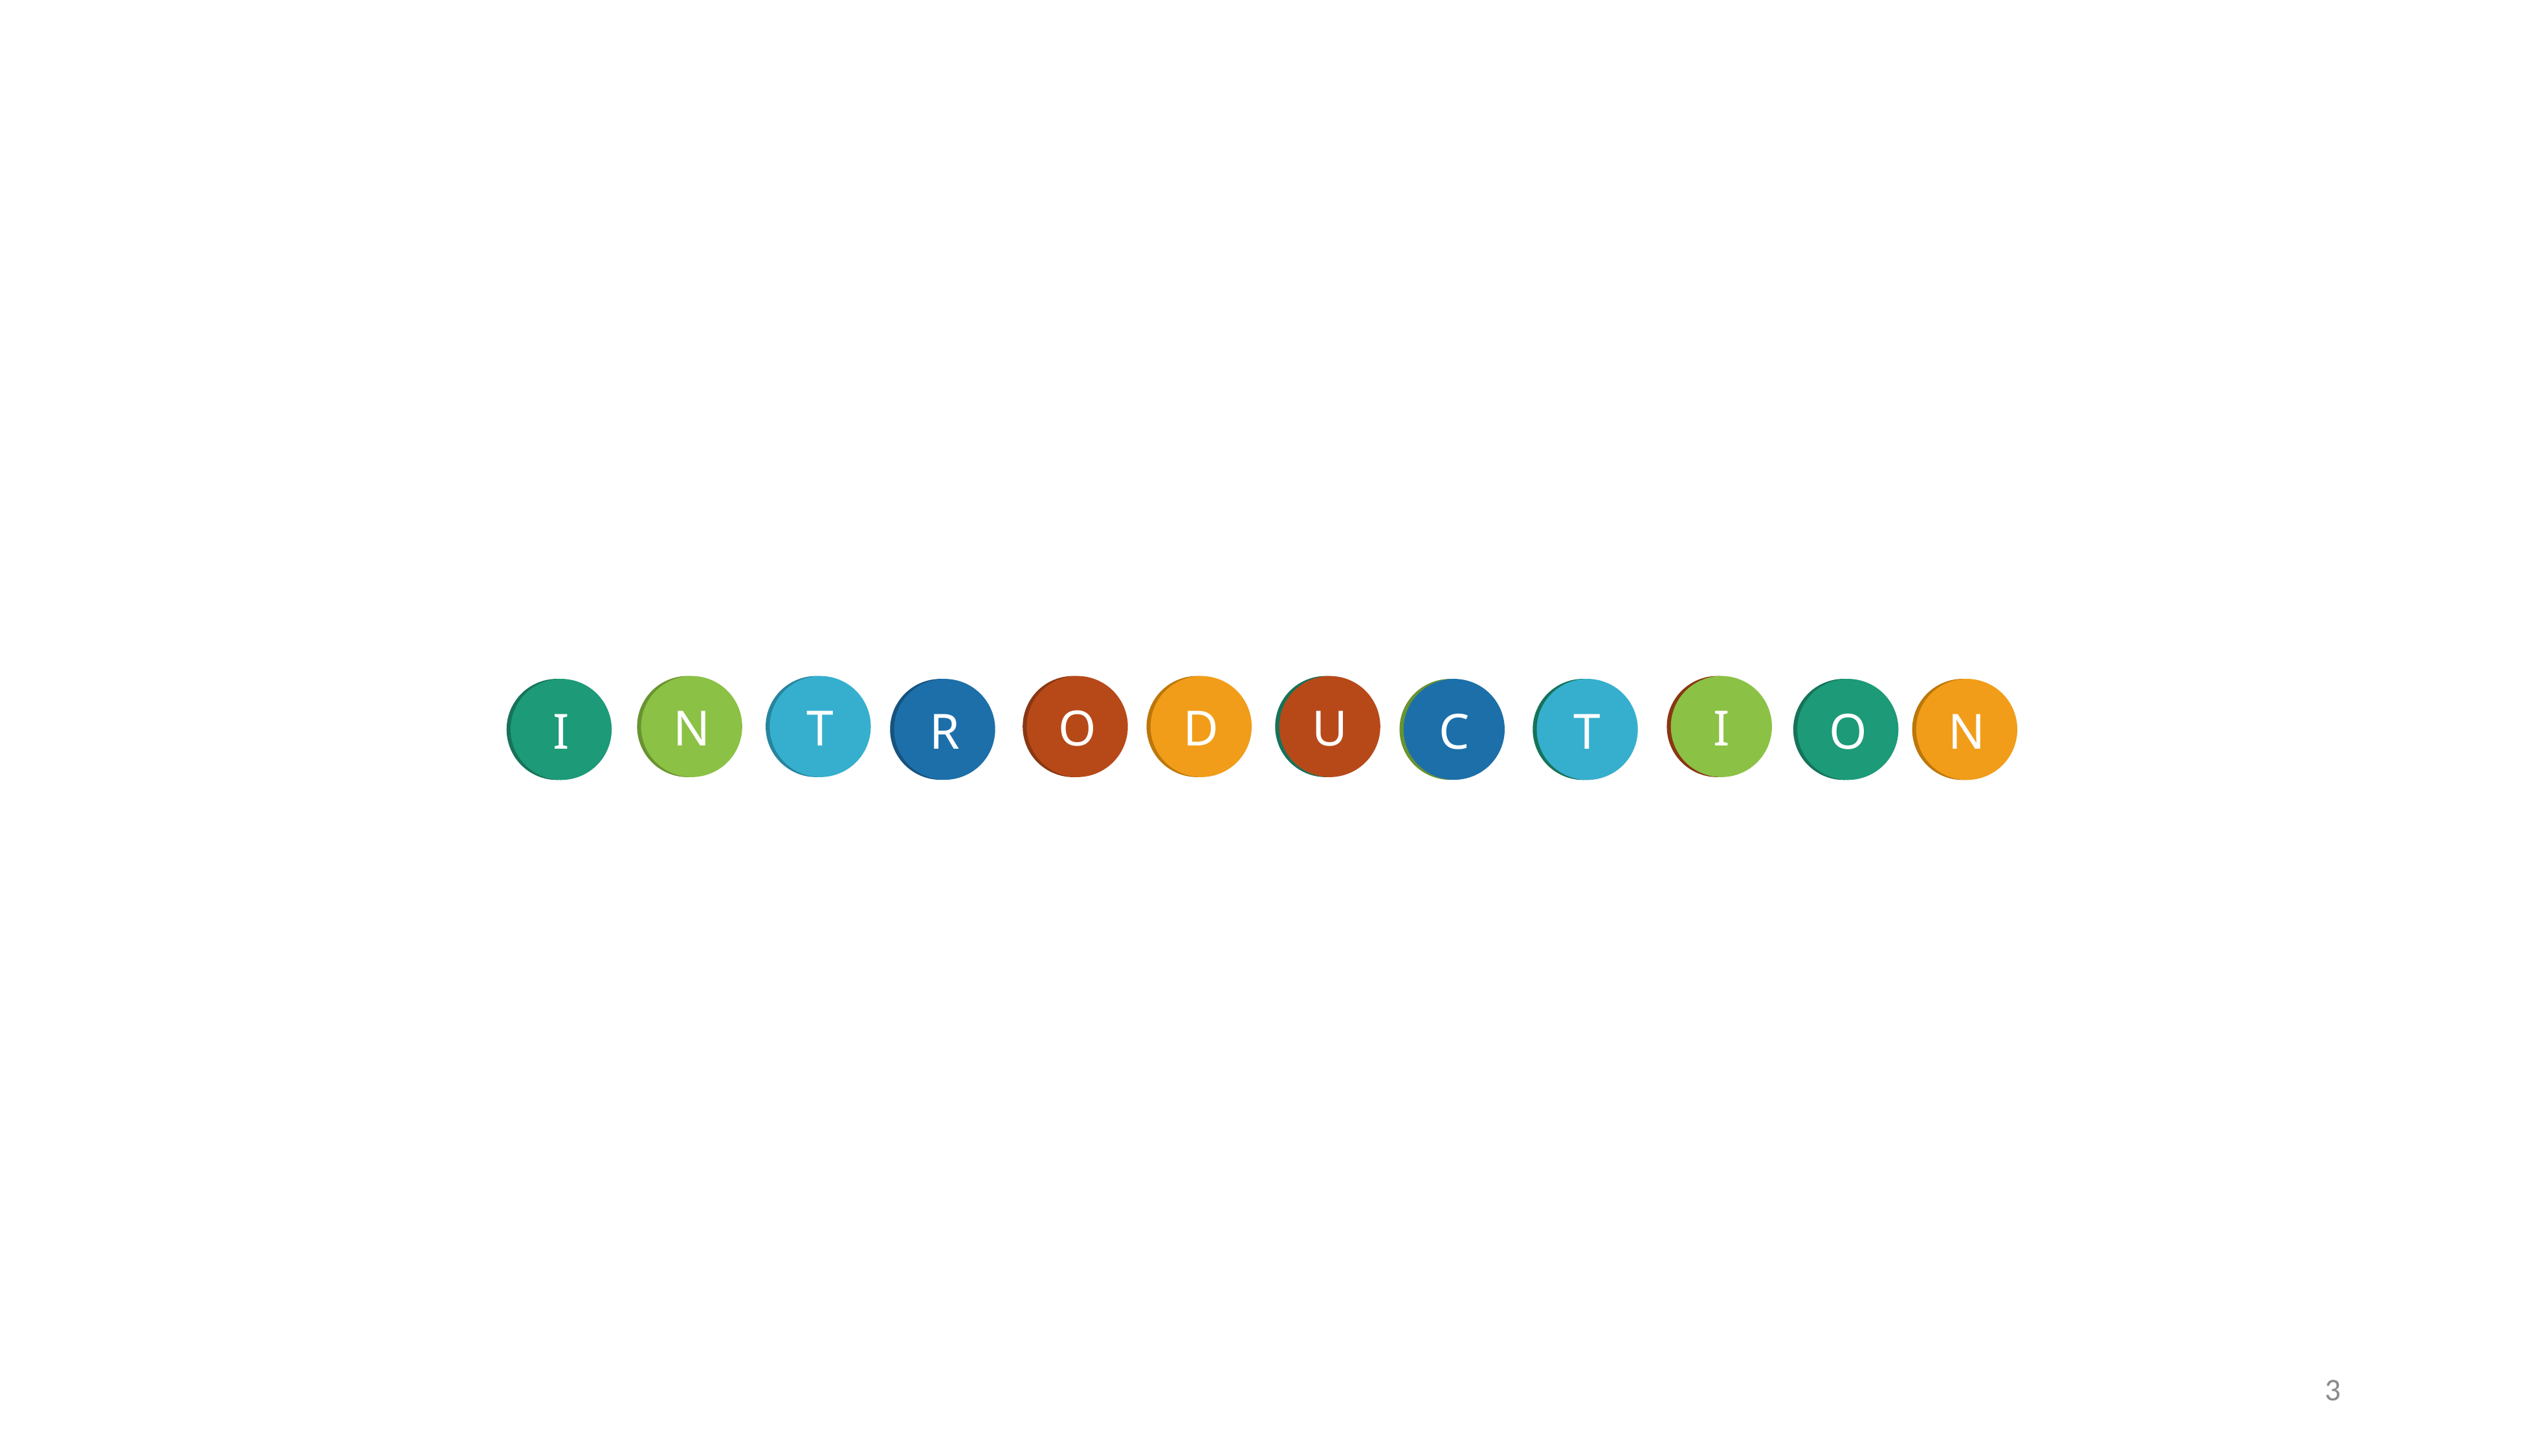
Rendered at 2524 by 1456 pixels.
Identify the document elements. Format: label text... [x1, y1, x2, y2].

slide_number 3 [1782, 1349, 2351, 1428]
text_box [506, 676, 2018, 780]
